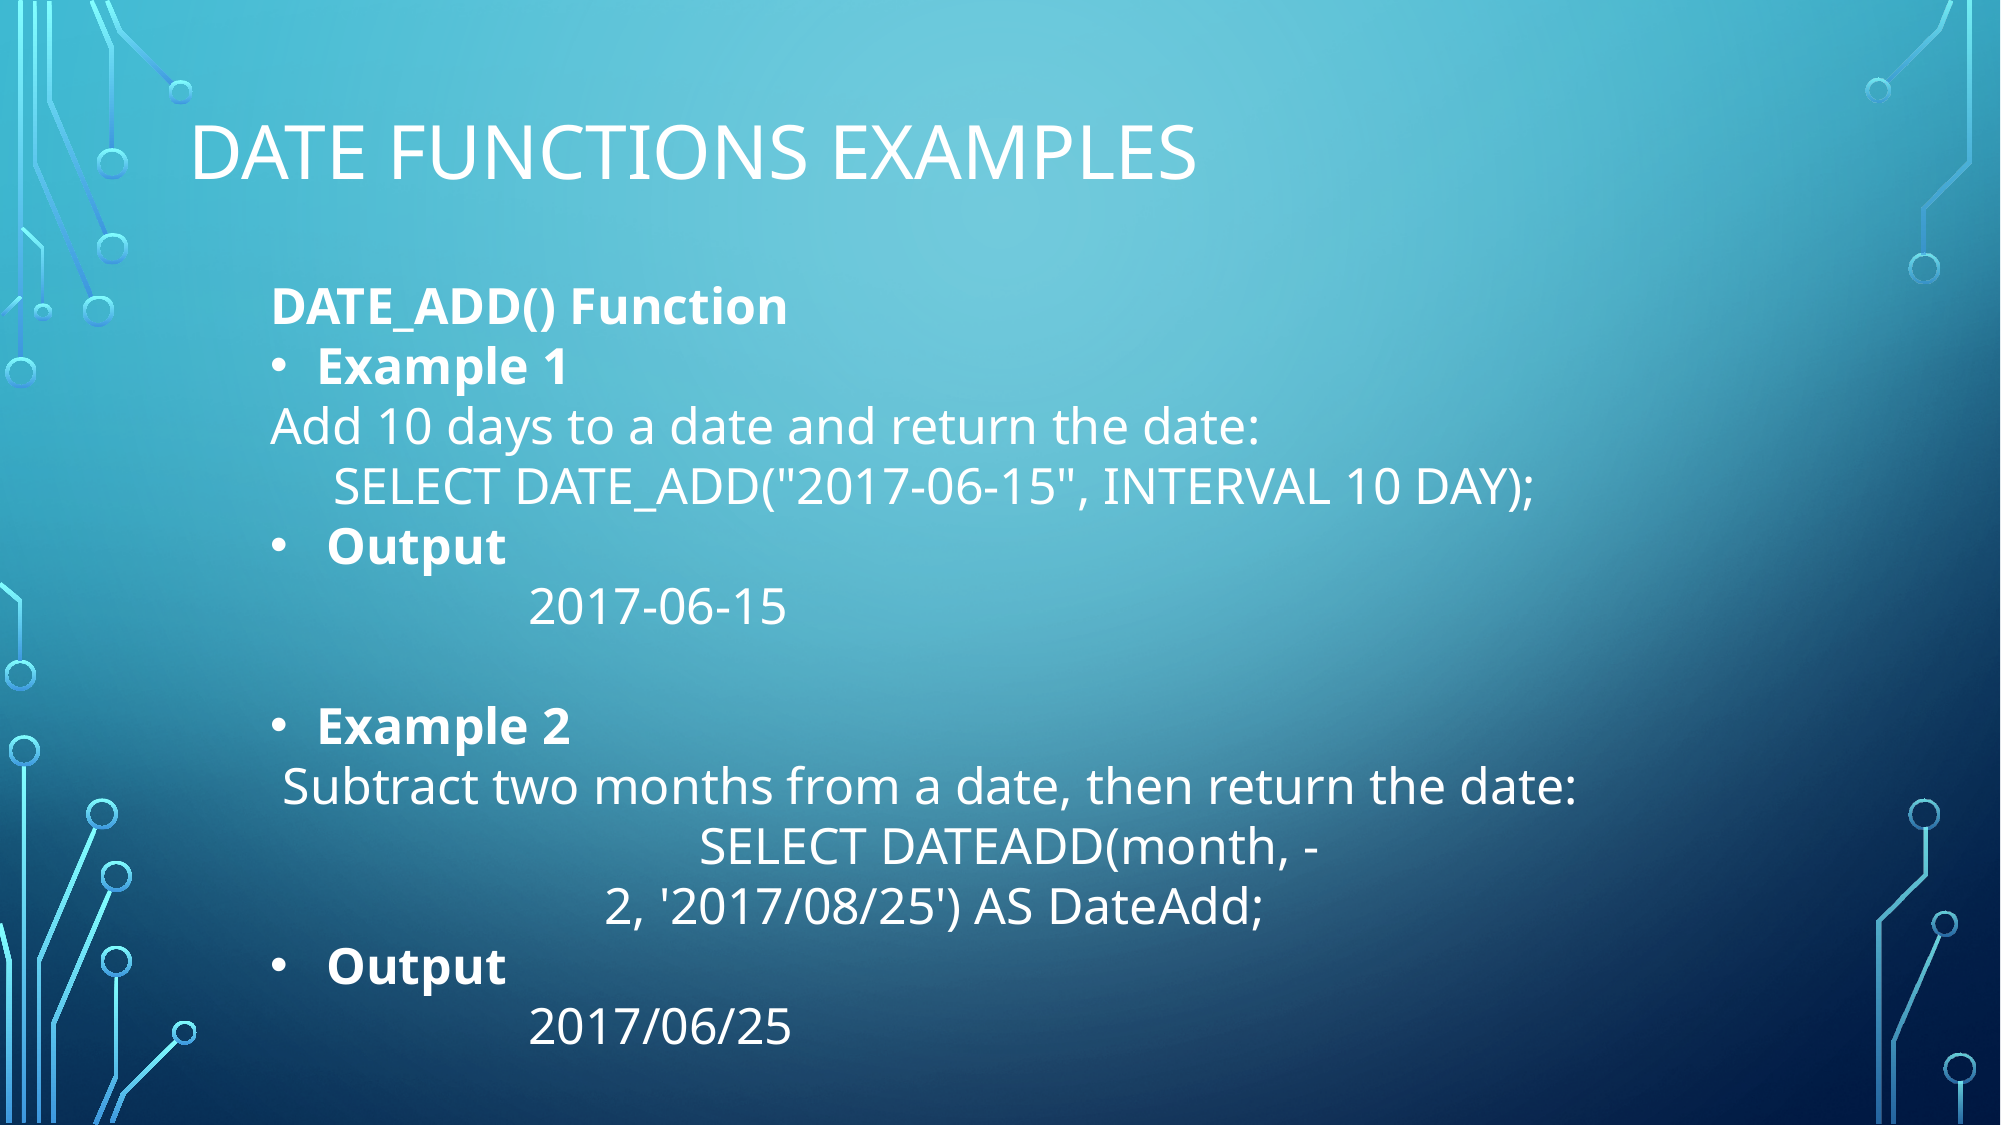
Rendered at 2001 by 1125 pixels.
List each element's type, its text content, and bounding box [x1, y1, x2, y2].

text_box Date functions examples [173, 107, 1813, 344]
text_box DATE_ADD() Function Example 1 Add 10 days to a date and return the date: SELECT DATE_ADD("2017-06-15", INTERVAL 10 DAY); Output 2017-06-15 Example 2 Subtract two months from a date, then return the date: SELECT DATEADD(month, -2, '2017/08/25') AS DateAdd; Output 2017/06/25 [255, 344, 1614, 1125]
